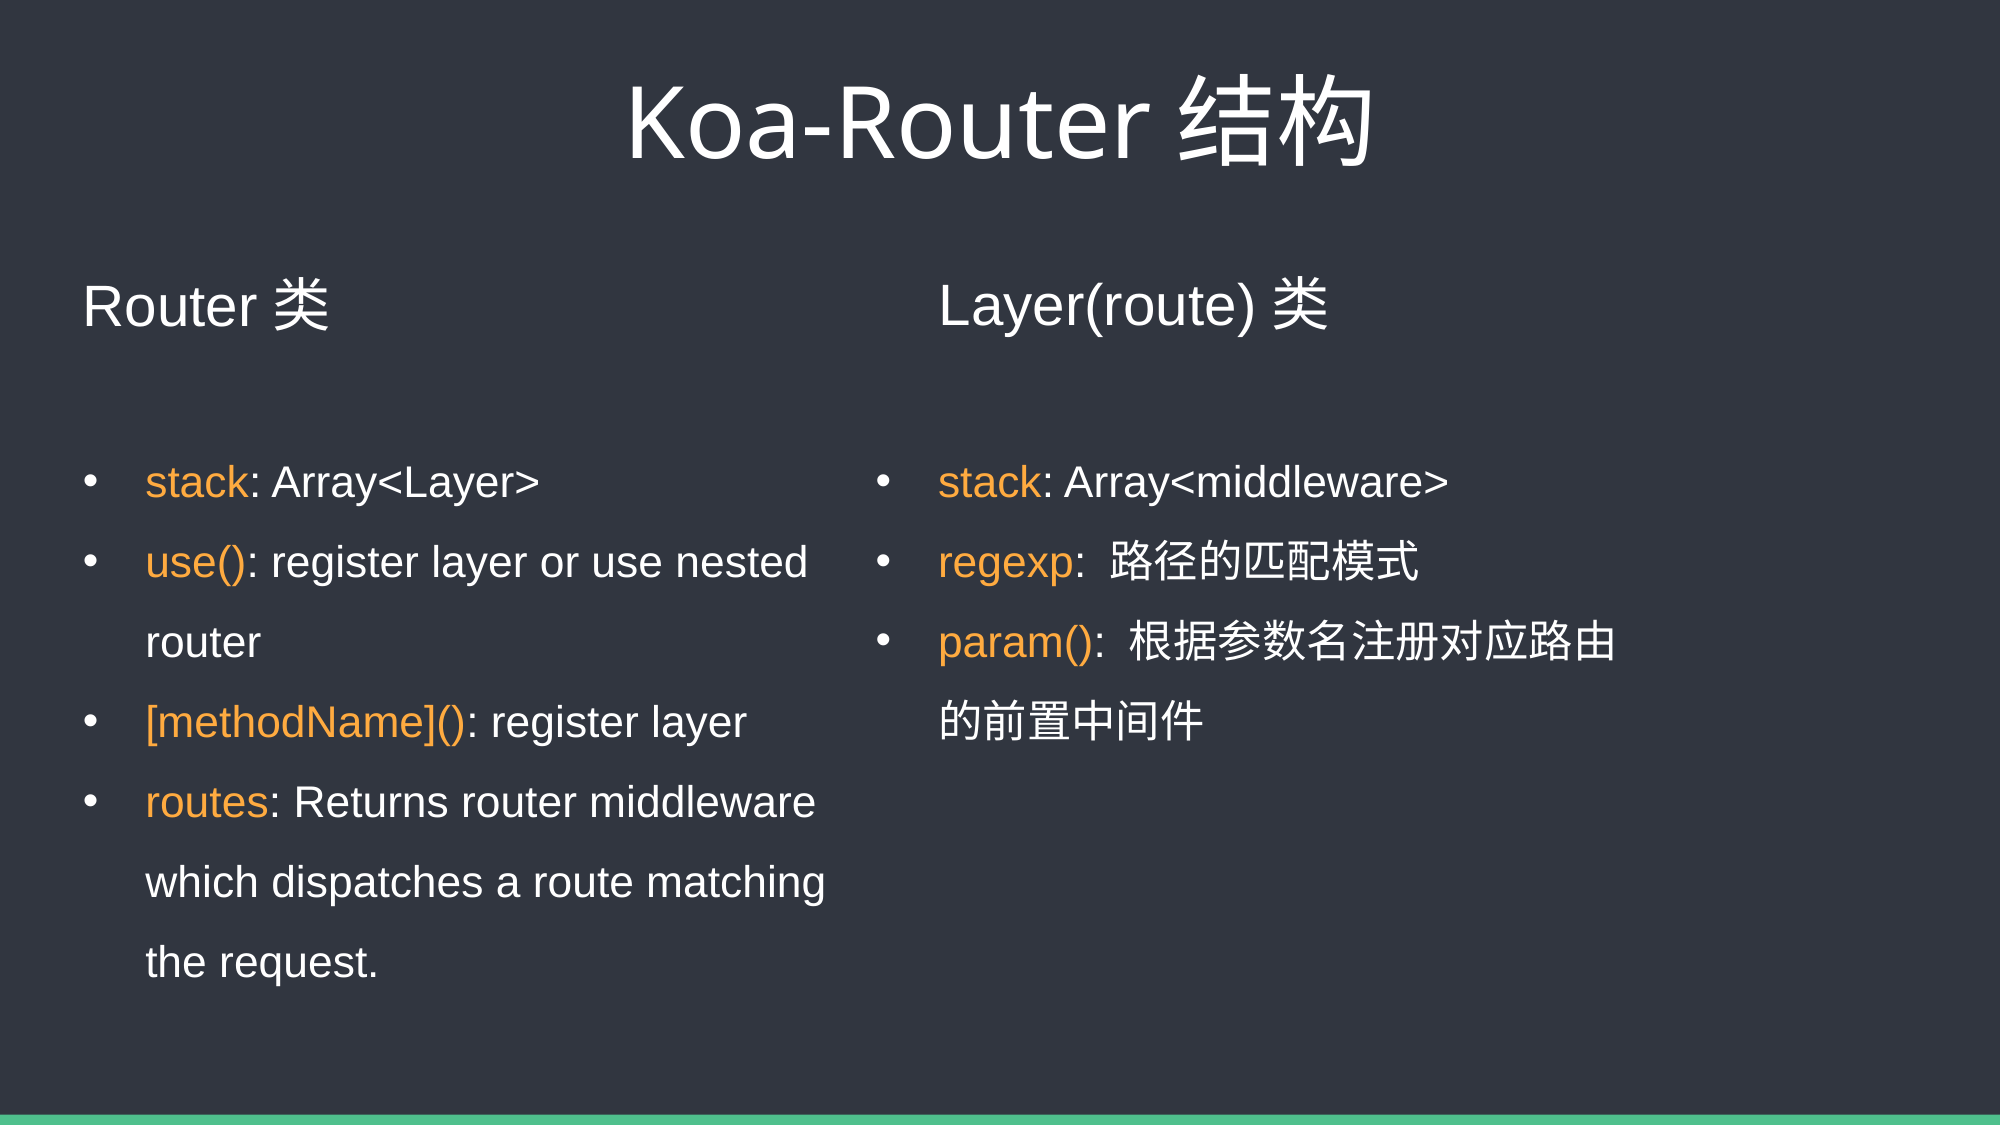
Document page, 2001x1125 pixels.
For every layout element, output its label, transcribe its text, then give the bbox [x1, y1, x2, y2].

text_box stack: Array<Layer> use(): register layer or use nested router [methodName](): register layer routes: Returns router middleware which dispatches a route matching the request. [68, 419, 861, 994]
text_box Router类 [68, 260, 1200, 346]
text_box Layer(route)类 [923, 259, 2000, 345]
text_box stack: Array<middleware> regexp: 路径的匹配模式 param(): 根据参数名注册对应路由的前置中间件 [860, 419, 1654, 754]
title Koa-Router结构 [68, 58, 1932, 199]
